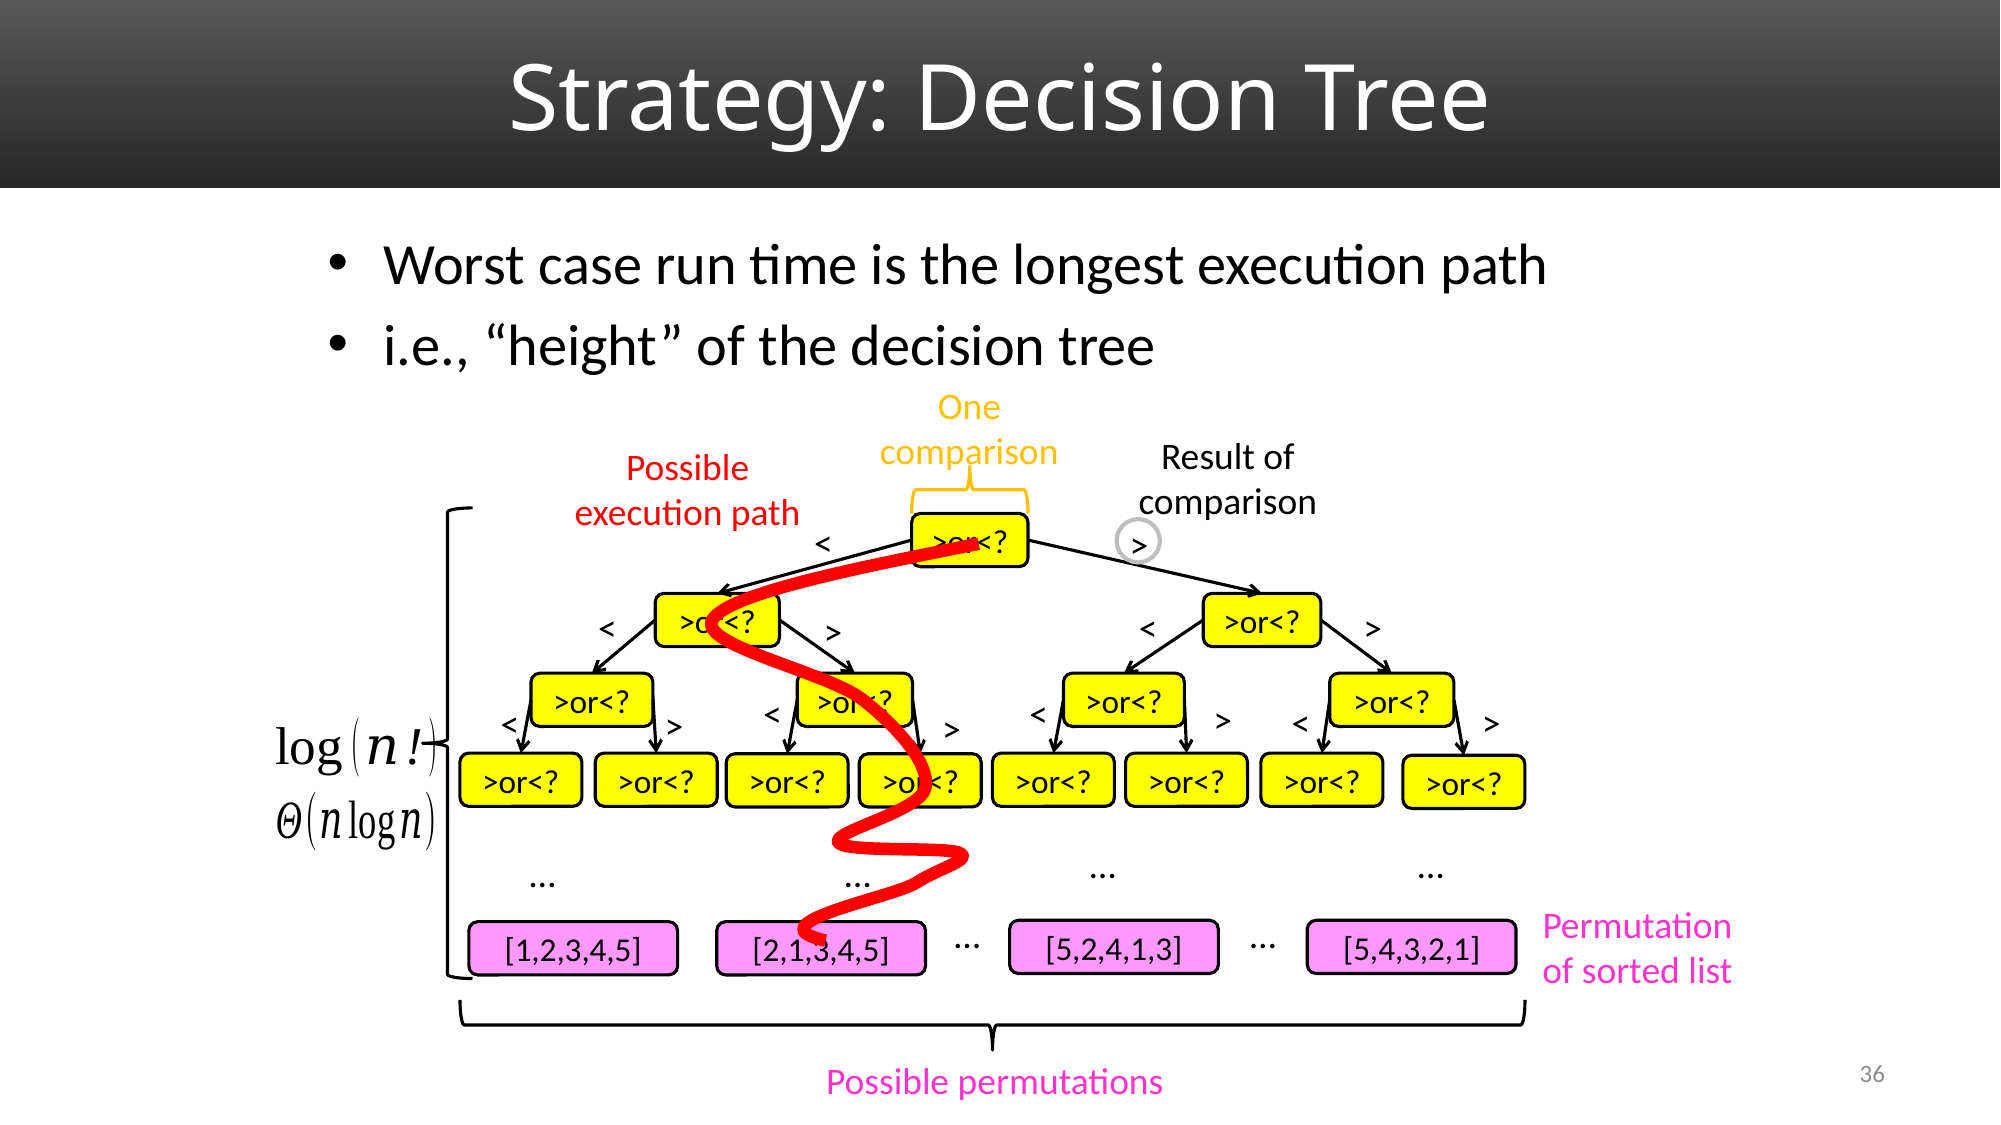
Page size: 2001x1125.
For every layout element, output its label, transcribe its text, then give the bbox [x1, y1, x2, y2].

title Strategy: Decision Tree [99, 24, 1900, 163]
text_box [910, 465, 1029, 511]
slide_number 36 [1550, 1042, 1900, 1103]
text_box Result of comparison [1122, 424, 1334, 511]
list Worst case run time is the longest execution path i.e., “height” of the decision tree [312, 187, 1663, 417]
text_box Permutation of sorted list [1524, 893, 1750, 999]
text_box One comparison [863, 417, 1075, 480]
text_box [459, 513, 1526, 976]
text_box [435, 507, 473, 979]
text_box Possible execution path [542, 435, 833, 511]
text_box [459, 999, 1526, 1051]
